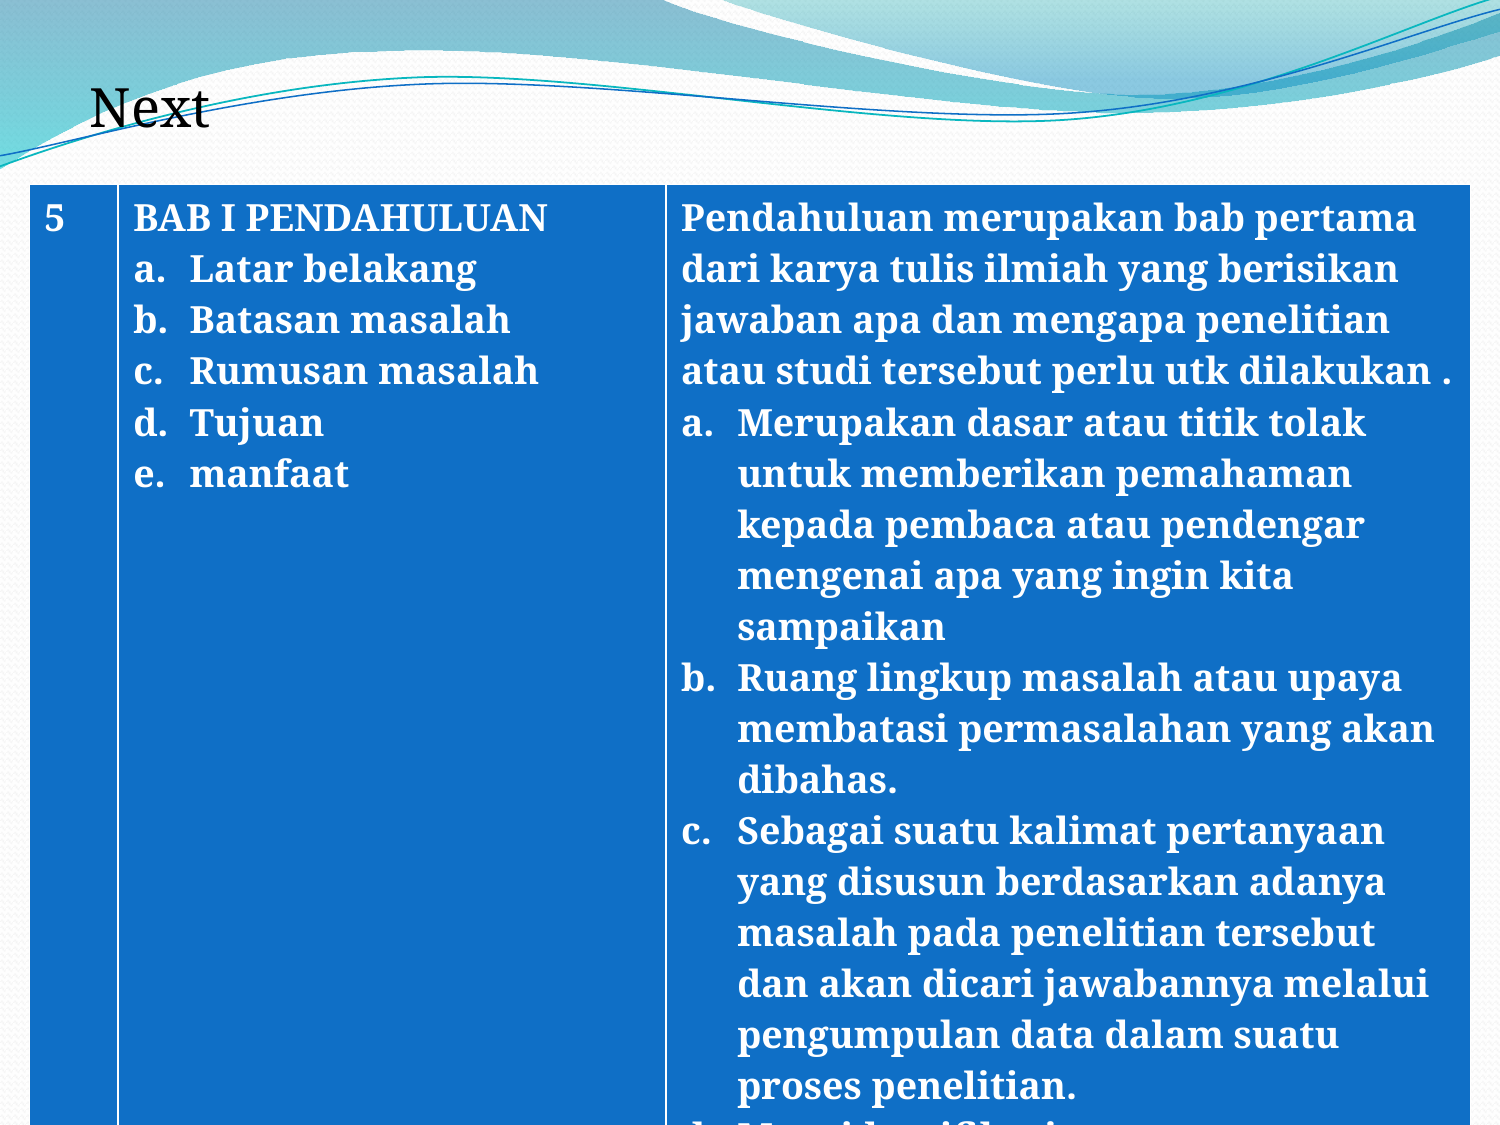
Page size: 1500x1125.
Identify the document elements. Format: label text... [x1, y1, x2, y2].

table_header Pendahuluan merupakan bab pertama dari karya tulis ilmiah yang berisikan jawaban apa dan mengapa penelitian atau studi tersebut perlu utk dilakukan . Merupakan dasar atau titik tolak untuk memberikan pemahaman kepada pembaca atau pendengar mengenai apa yang ingin kita sampaikan Ruang lingkup masalah atau upaya membatasi permasalahan yang akan dibahas. Sebagai suatu kalimat pertanyaan yang disusun berdasarkan adanya masalah pada penelitian tersebut dan akan dicari jawabannya melalui pengumpulan data dalam suatu proses penelitian. Mengidentifikasi atau menggambarkan suatu konsep yang akan dicapai Kegunaan hasil penelitian baik bagi kepentingan penulis, objek yang diteliti, pengembangan program maupun kepentingan ilmu pengetahuan. [667, 185, 1470, 1125]
list Next [75, 66, 1425, 184]
table_header BAB I PENDAHULUAN Latar belakang Batasan masalah Rumusan masalah Tujuan manfaat [119, 185, 665, 1125]
table_header 5 [30, 185, 117, 1125]
